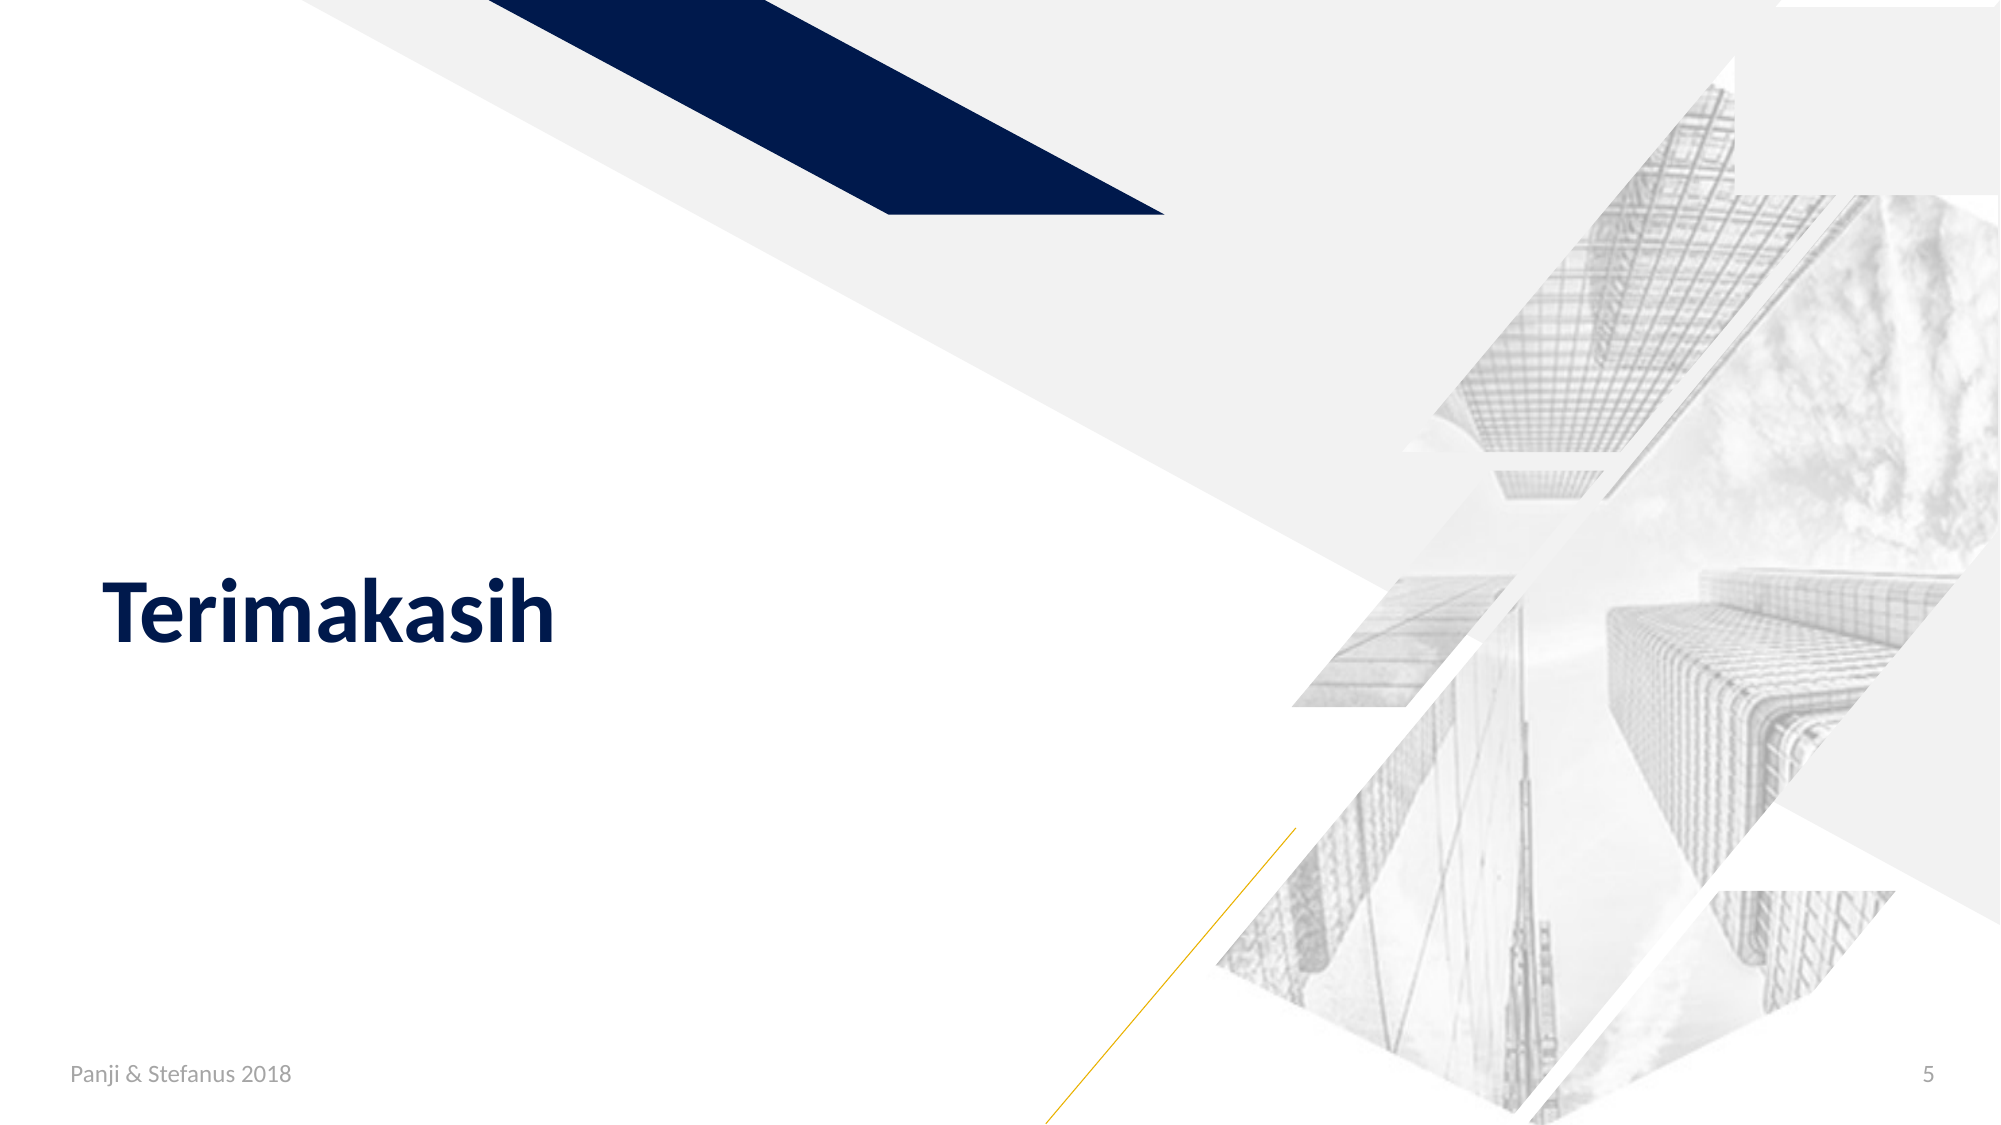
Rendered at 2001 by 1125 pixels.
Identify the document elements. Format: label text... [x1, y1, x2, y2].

picture [1083, 0, 2000, 1125]
title Terimakasih [87, 462, 1083, 663]
footer Panji & Stefanus 2018 [55, 1042, 731, 1103]
